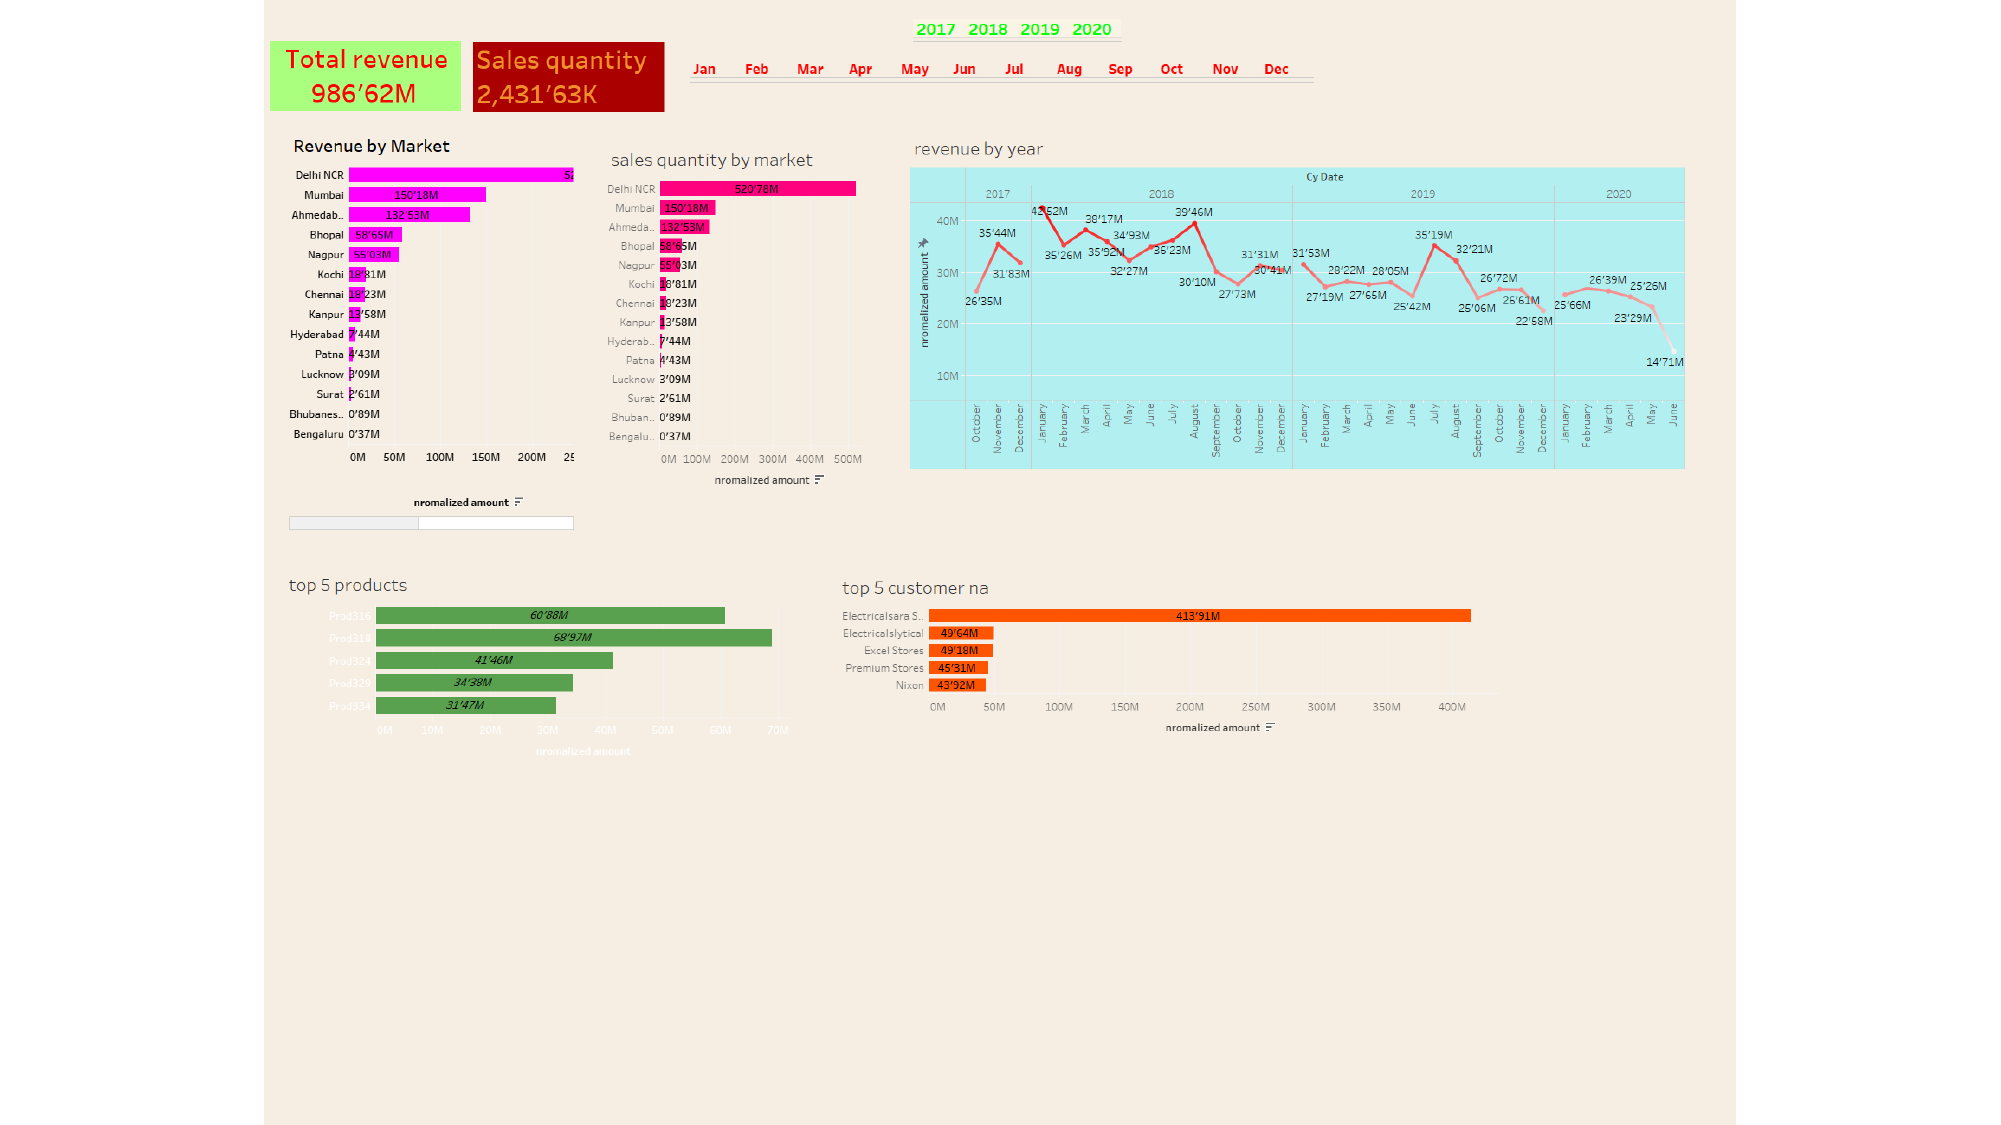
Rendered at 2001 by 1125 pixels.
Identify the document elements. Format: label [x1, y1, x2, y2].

picture [264, 0, 1736, 1125]
